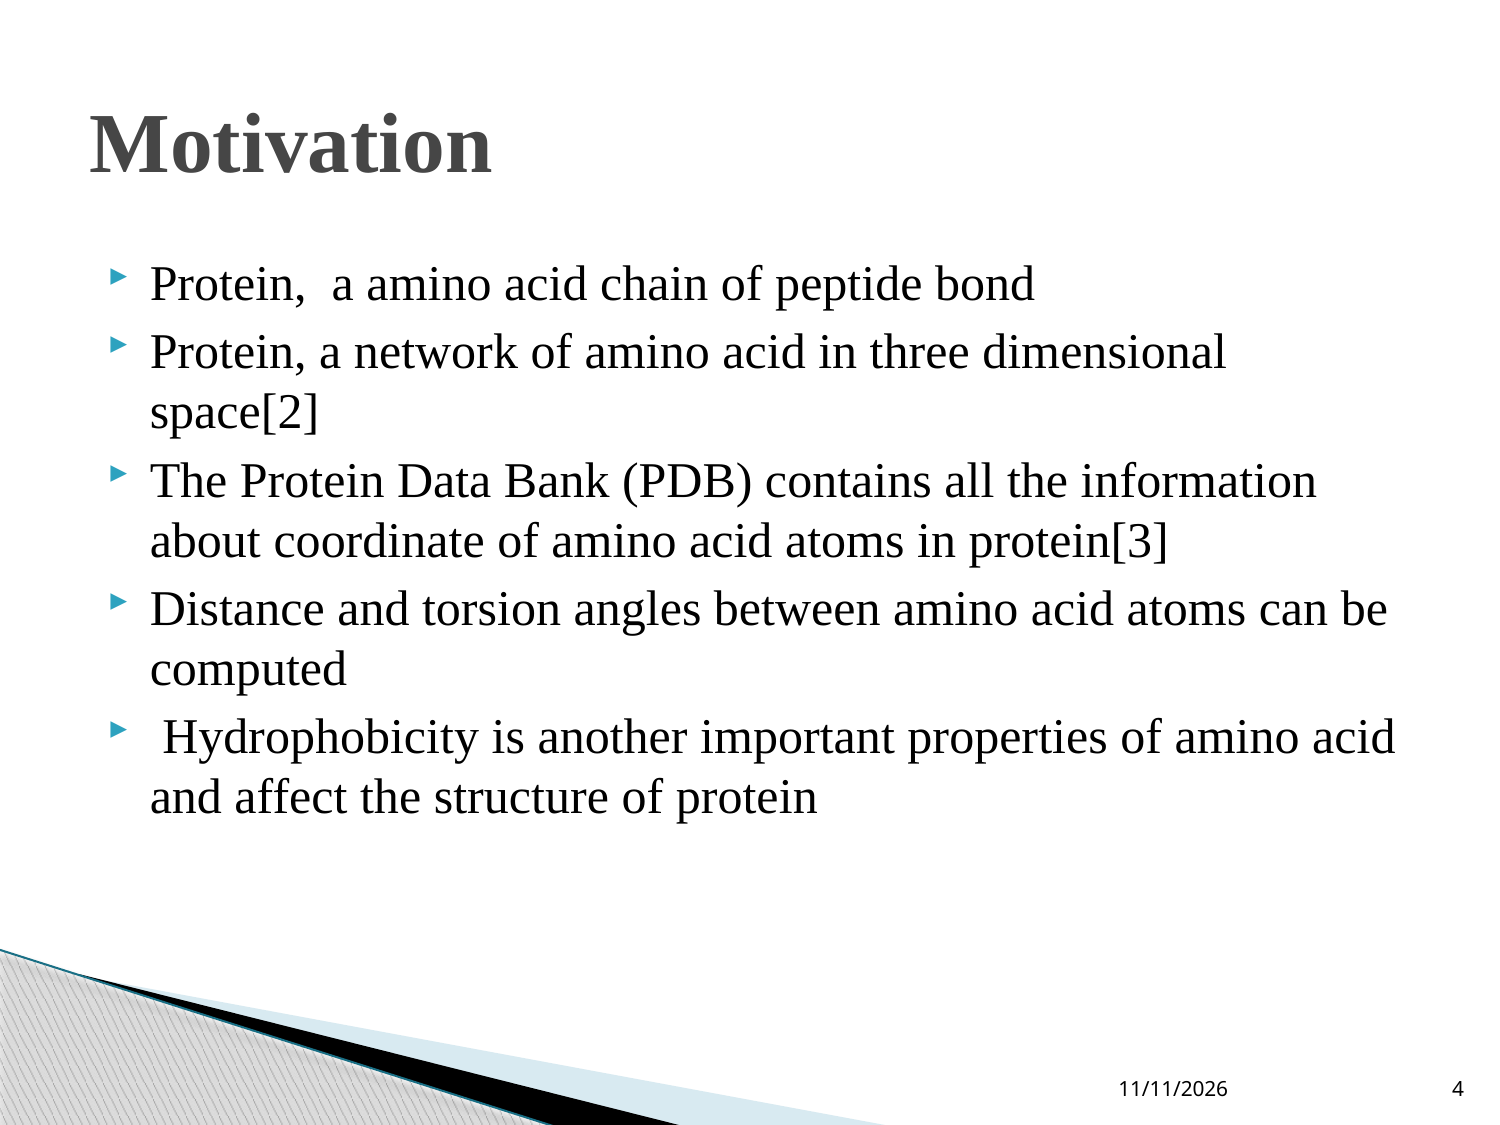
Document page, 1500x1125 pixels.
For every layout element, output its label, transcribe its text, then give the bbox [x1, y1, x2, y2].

slide_number 4 [1419, 1051, 1479, 1112]
list Protein, a amino acid chain of peptide bond Protein, a network of amino acid in three dimensional space[2] The Protein Data Bank (PDB) contains all the information about coordinate of amino acid atoms in protein[3] Distance and torsion angles between amino acid atoms can be computed Hydrophobicity is another important properties of amino acid and affect the structure of protein [75, 243, 1425, 986]
title Motivation [75, 45, 1425, 233]
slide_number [1103, 1051, 1419, 1112]
